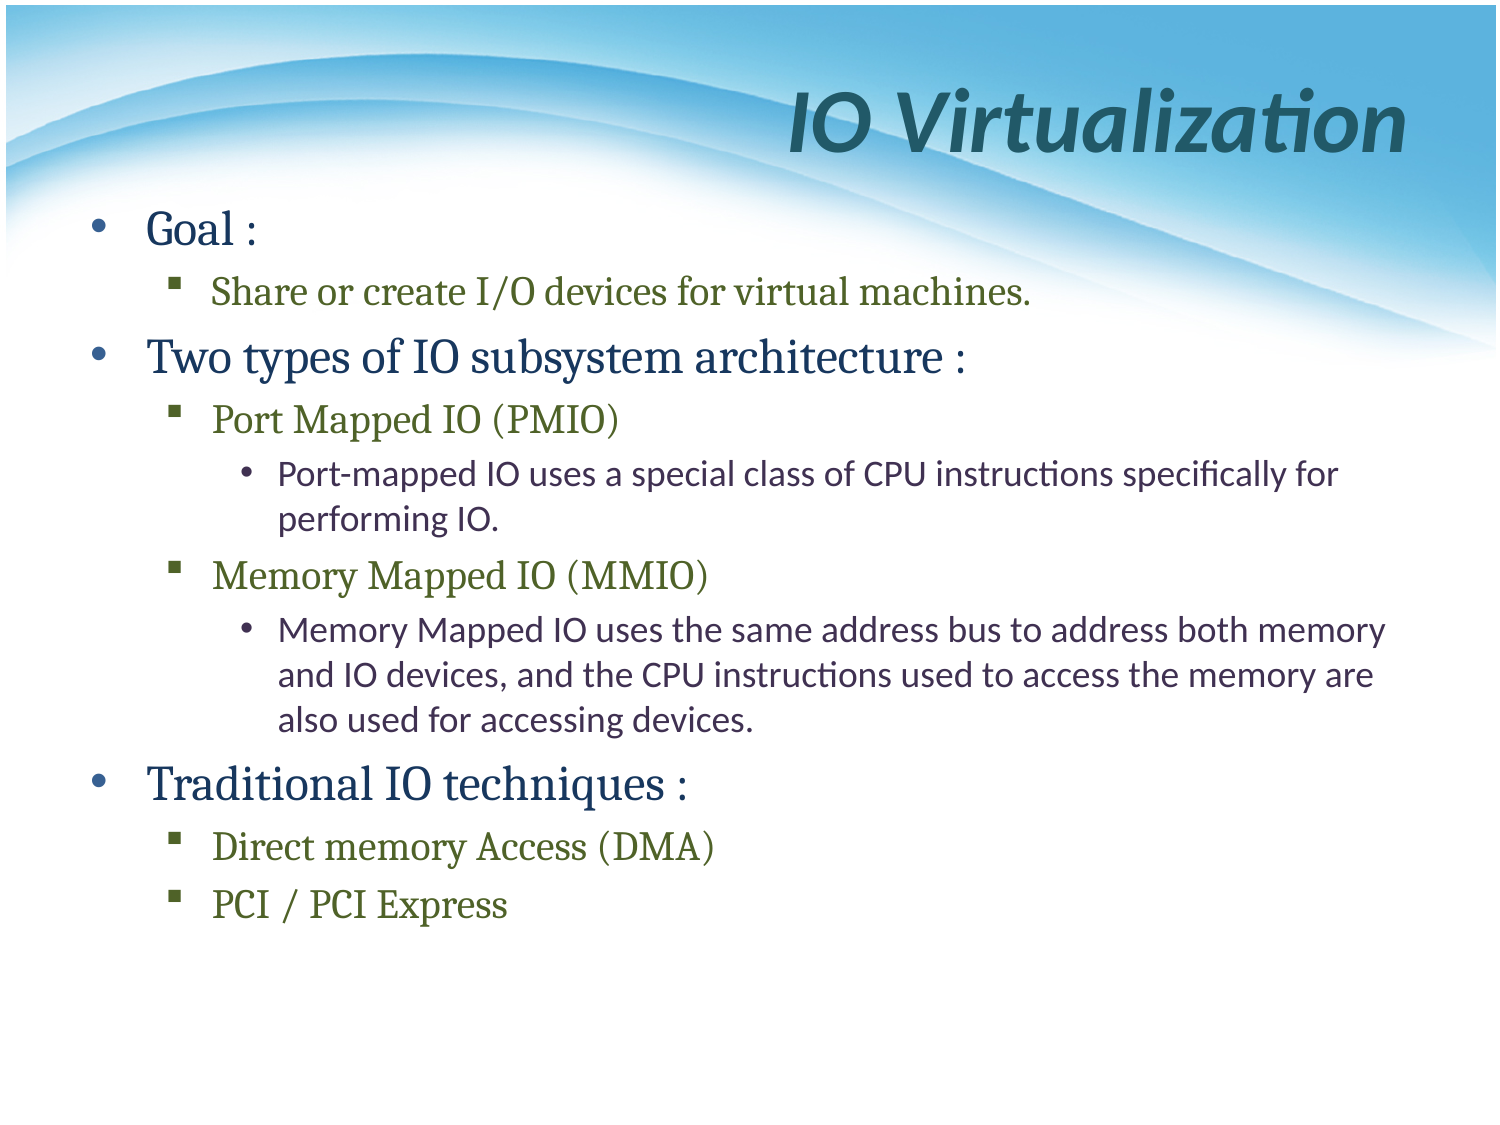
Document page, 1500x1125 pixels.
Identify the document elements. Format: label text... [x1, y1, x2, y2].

list Goal : Share or create I/O devices for virtual machines. Two types of IO subsystem architecture : Port Mapped IO (PMIO) Port-mapped IO uses a special class of CPU instructions specifically for performing IO. Memory Mapped IO (MMIO) Memory Mapped IO uses the same address bus to address both memory and IO devices, and the CPU instructions used to access the memory are also used for accessing devices. Traditional IO techniques : Direct memory Access (DMA) PCI / PCI Express [75, 187, 1425, 1100]
picture [0, 0, 1500, 1125]
title IO Virtualization [75, 45, 1425, 187]
